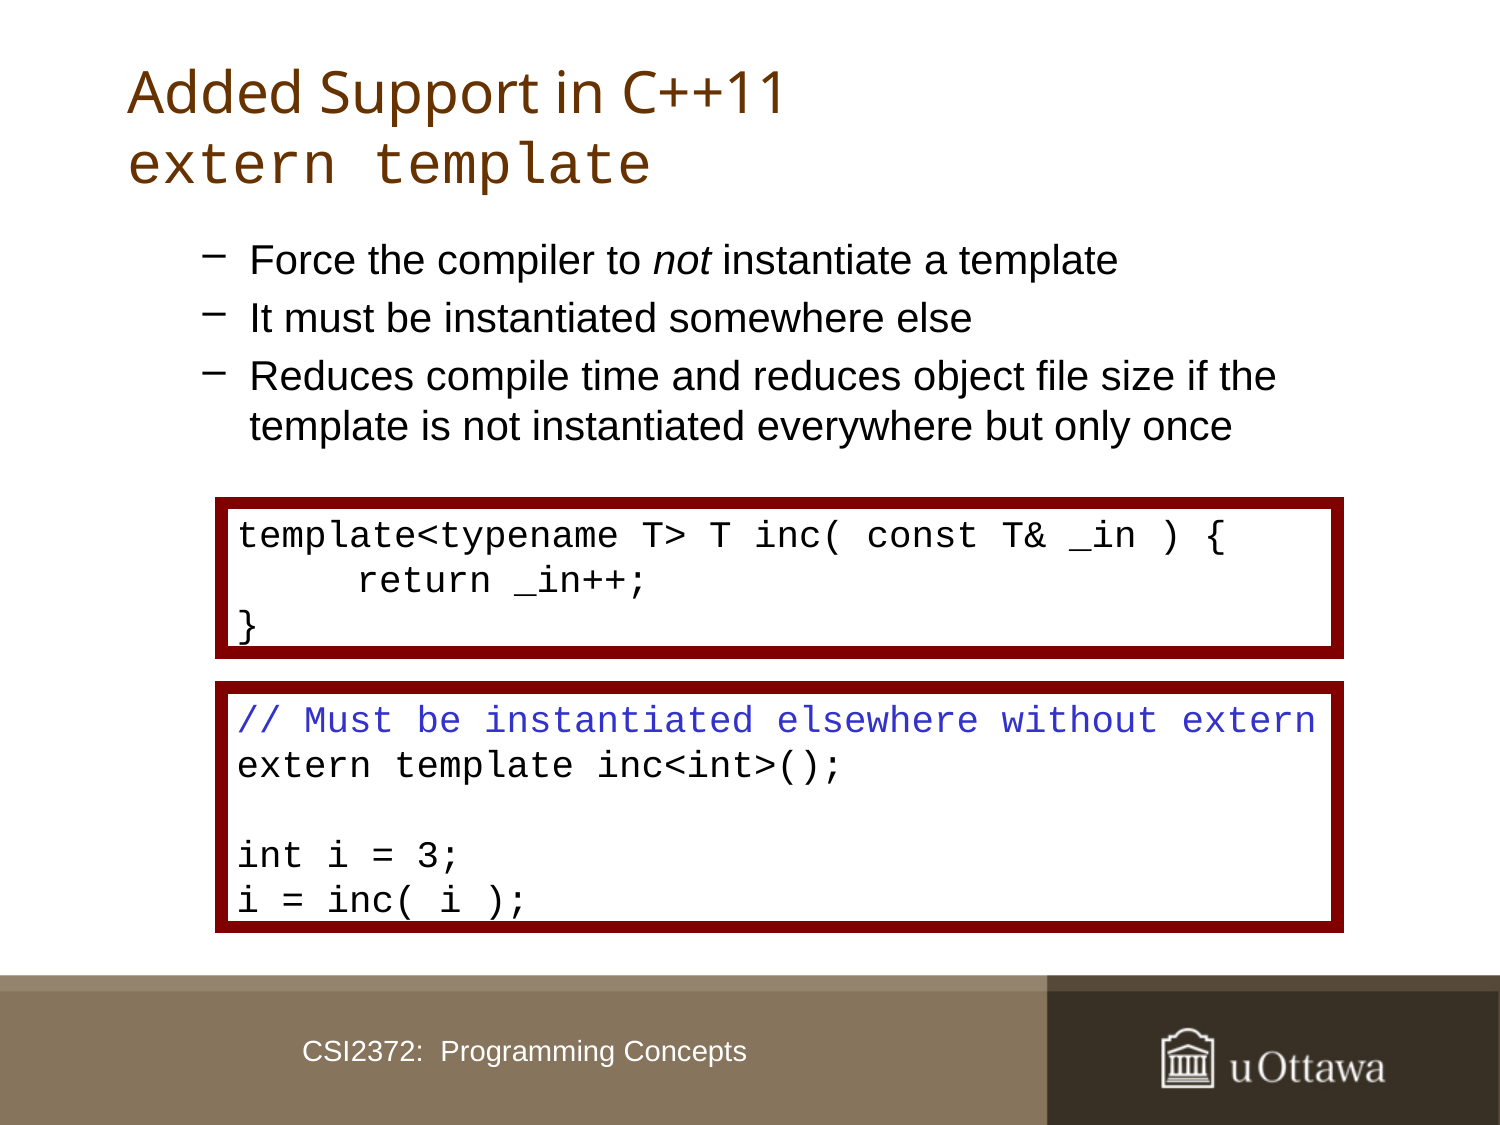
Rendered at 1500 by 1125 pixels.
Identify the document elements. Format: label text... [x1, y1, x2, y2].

list Force the compiler to not instantiate a template It must be instantiated somewhere else Reduces compile time and reduces object file size if the template is not instantiated everywhere but only once [112, 224, 1388, 925]
title Added Support in C++11 extern template [112, 62, 1388, 188]
text_box // Must be instantiated elsewhere without extern extern template inc<int>(); int i = 3; i = inc( i ); [221, 687, 1338, 927]
footer CSI2372: Programming Concepts [49, 1024, 1001, 1076]
picture [0, 0, 1500, 1125]
text_box template<typename T> T inc( const T& _in ) { return _in++; } [221, 502, 1338, 653]
